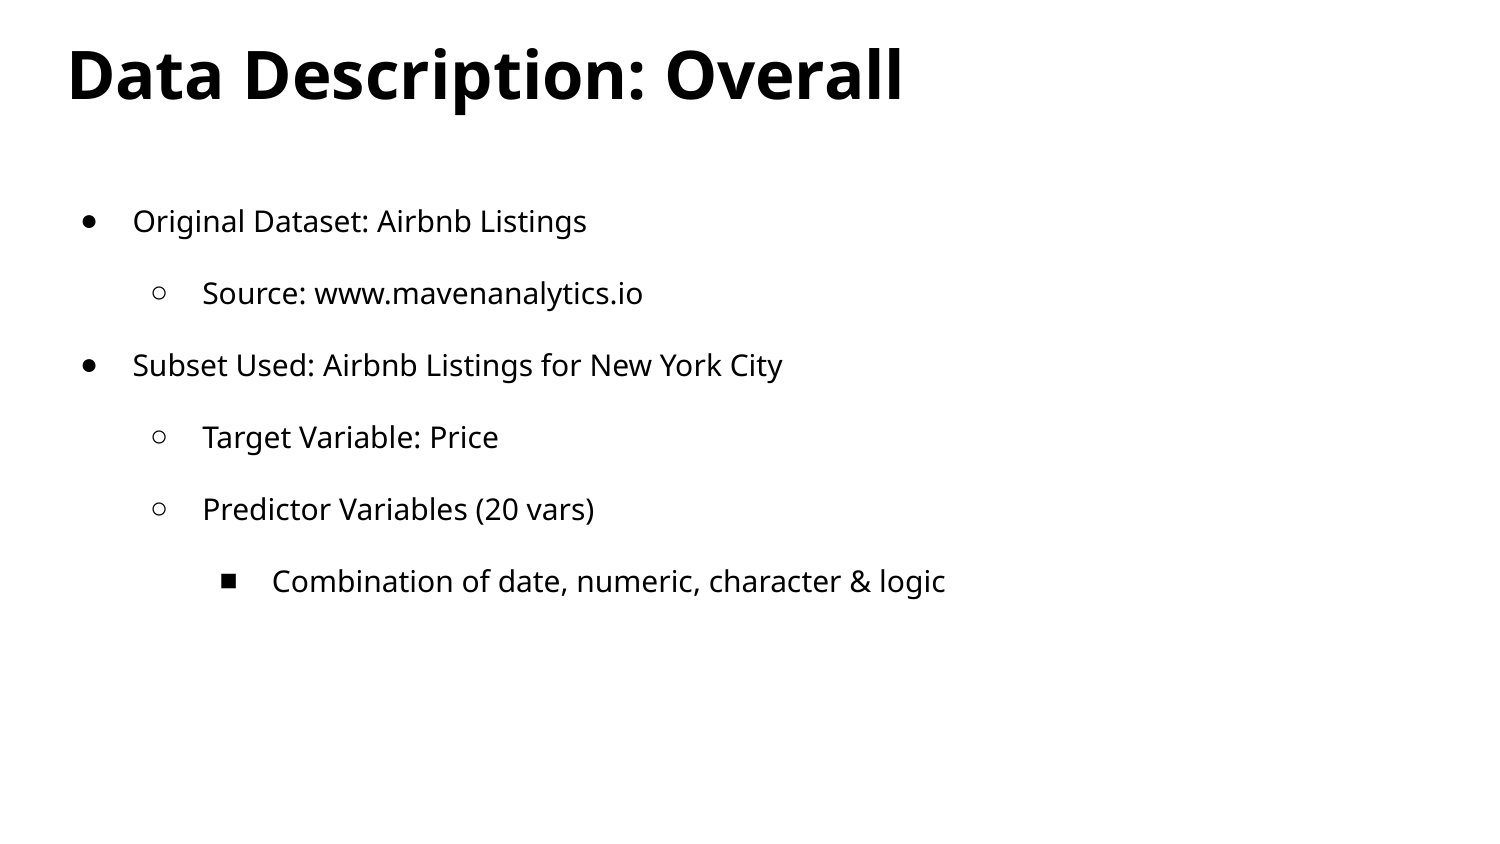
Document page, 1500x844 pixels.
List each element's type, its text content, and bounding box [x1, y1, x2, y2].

list Original Dataset: Airbnb Listings Source: www.mavenanalytics.io Subset Used: Airbnb Listings for New York City Target Variable: Price Predictor Variables (20 vars) Combination of date, numeric, character & logic [46, 150, 1445, 619]
title Data Description: Overall [51, 17, 1449, 112]
